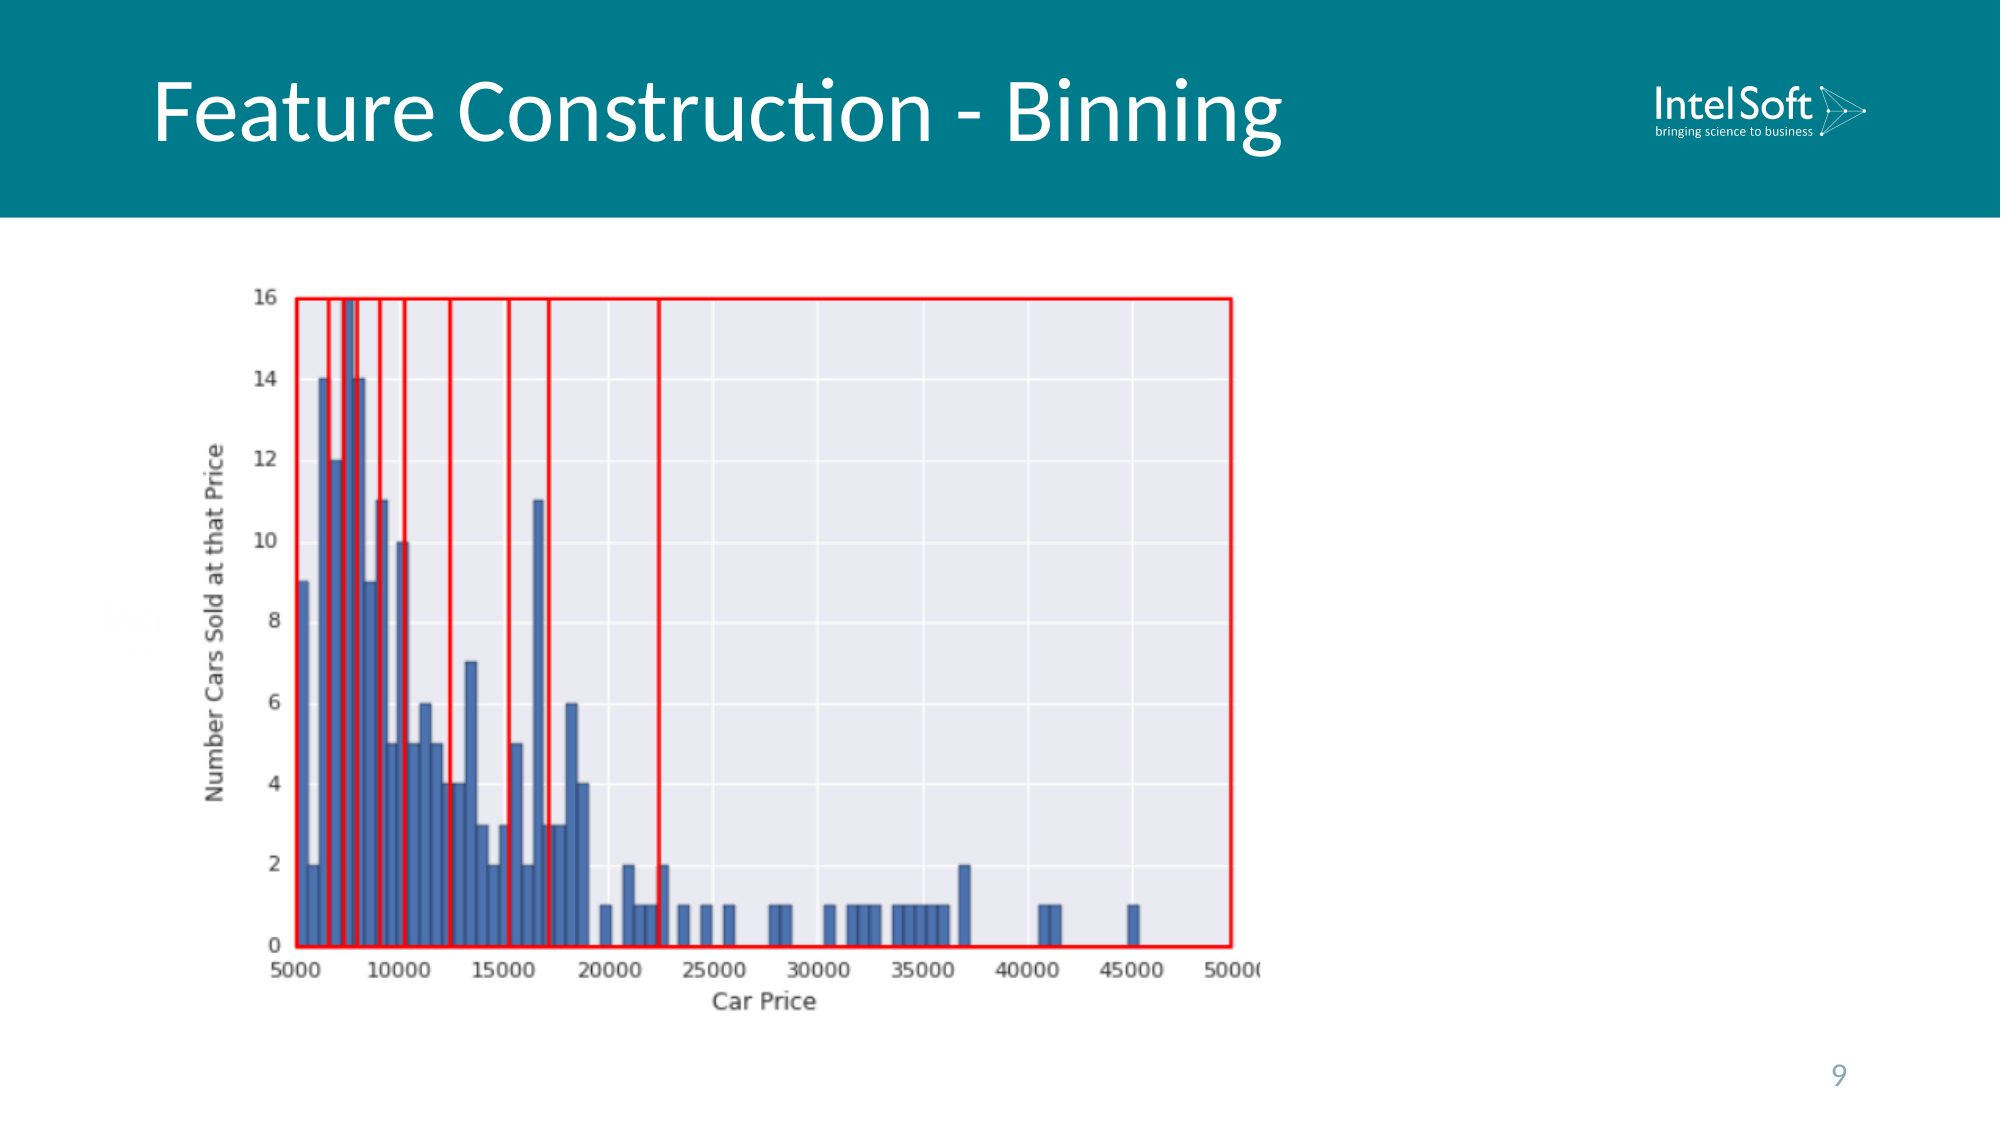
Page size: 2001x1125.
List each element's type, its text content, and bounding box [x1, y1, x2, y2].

picture [106, 268, 1298, 1025]
slide_number 9 [1412, 1042, 1863, 1103]
title Feature Construction - Binning [137, 2, 1863, 221]
